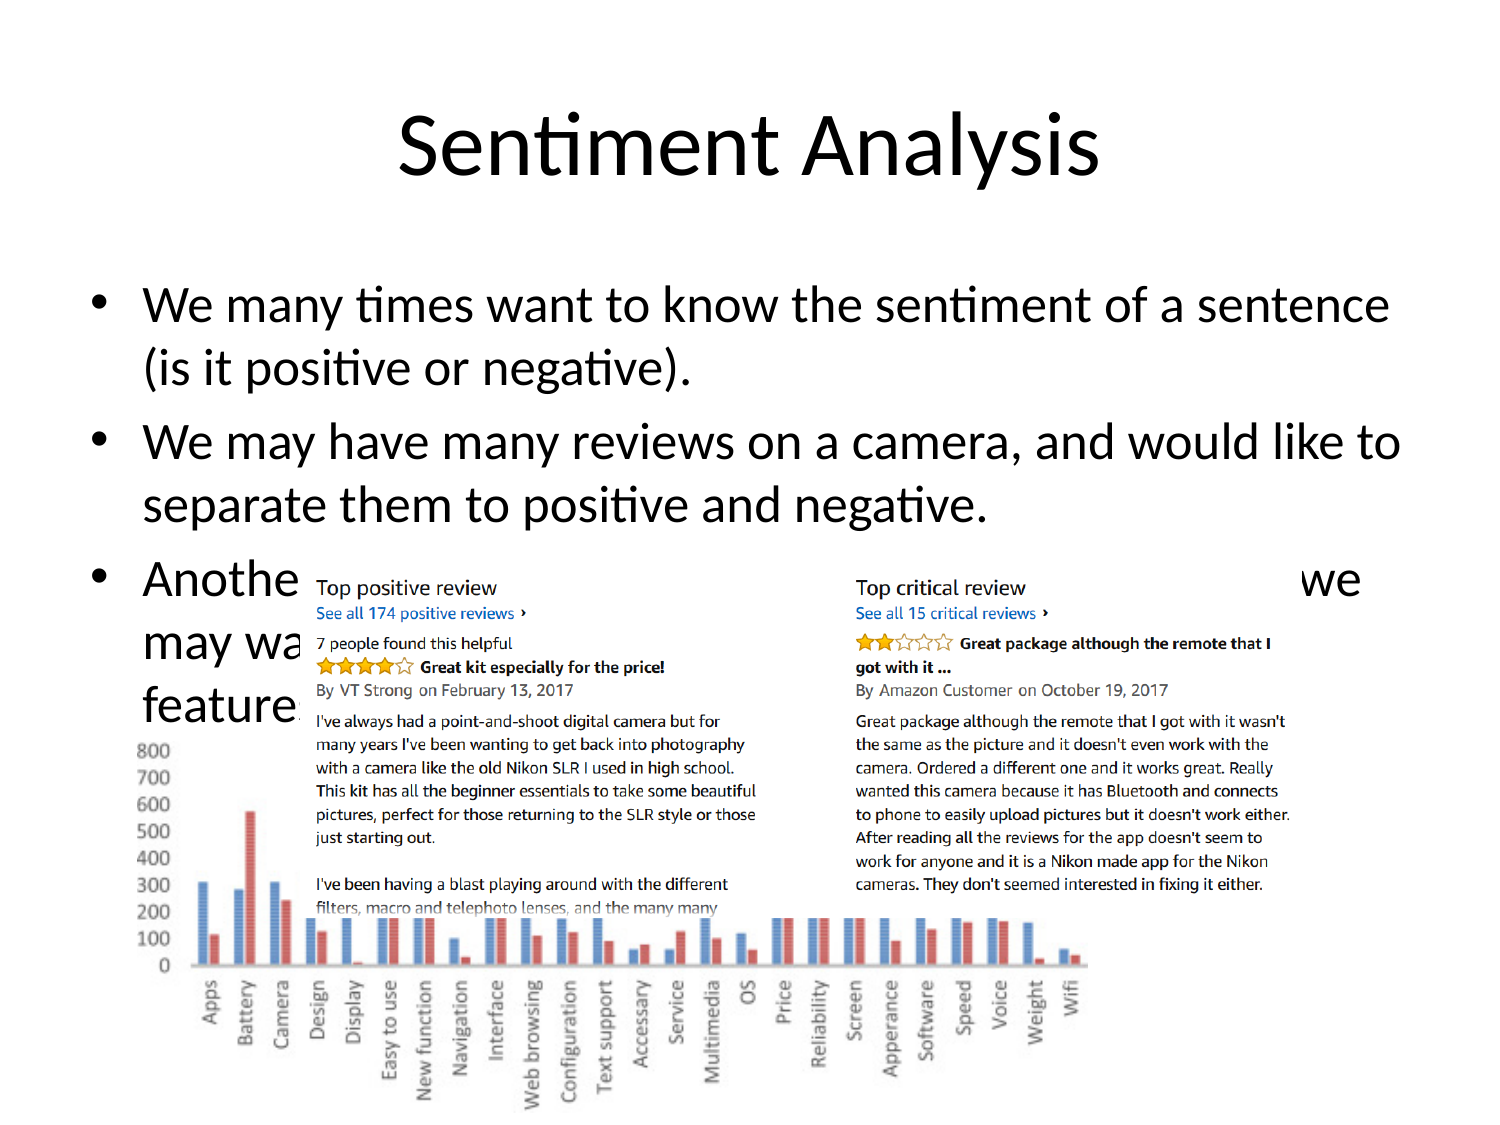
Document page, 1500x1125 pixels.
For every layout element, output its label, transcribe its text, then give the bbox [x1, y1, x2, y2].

list We many times want to know the sentiment of a sentence (is it positive or negative). We may have many reviews on a camera, and would like to separate them to positive and negative. Another example, we have many reviews on a phone, we may want to output the sentiment over each of its features. [75, 262, 1425, 742]
title Sentiment Analysis [75, 45, 1425, 233]
picture [137, 557, 1302, 1113]
